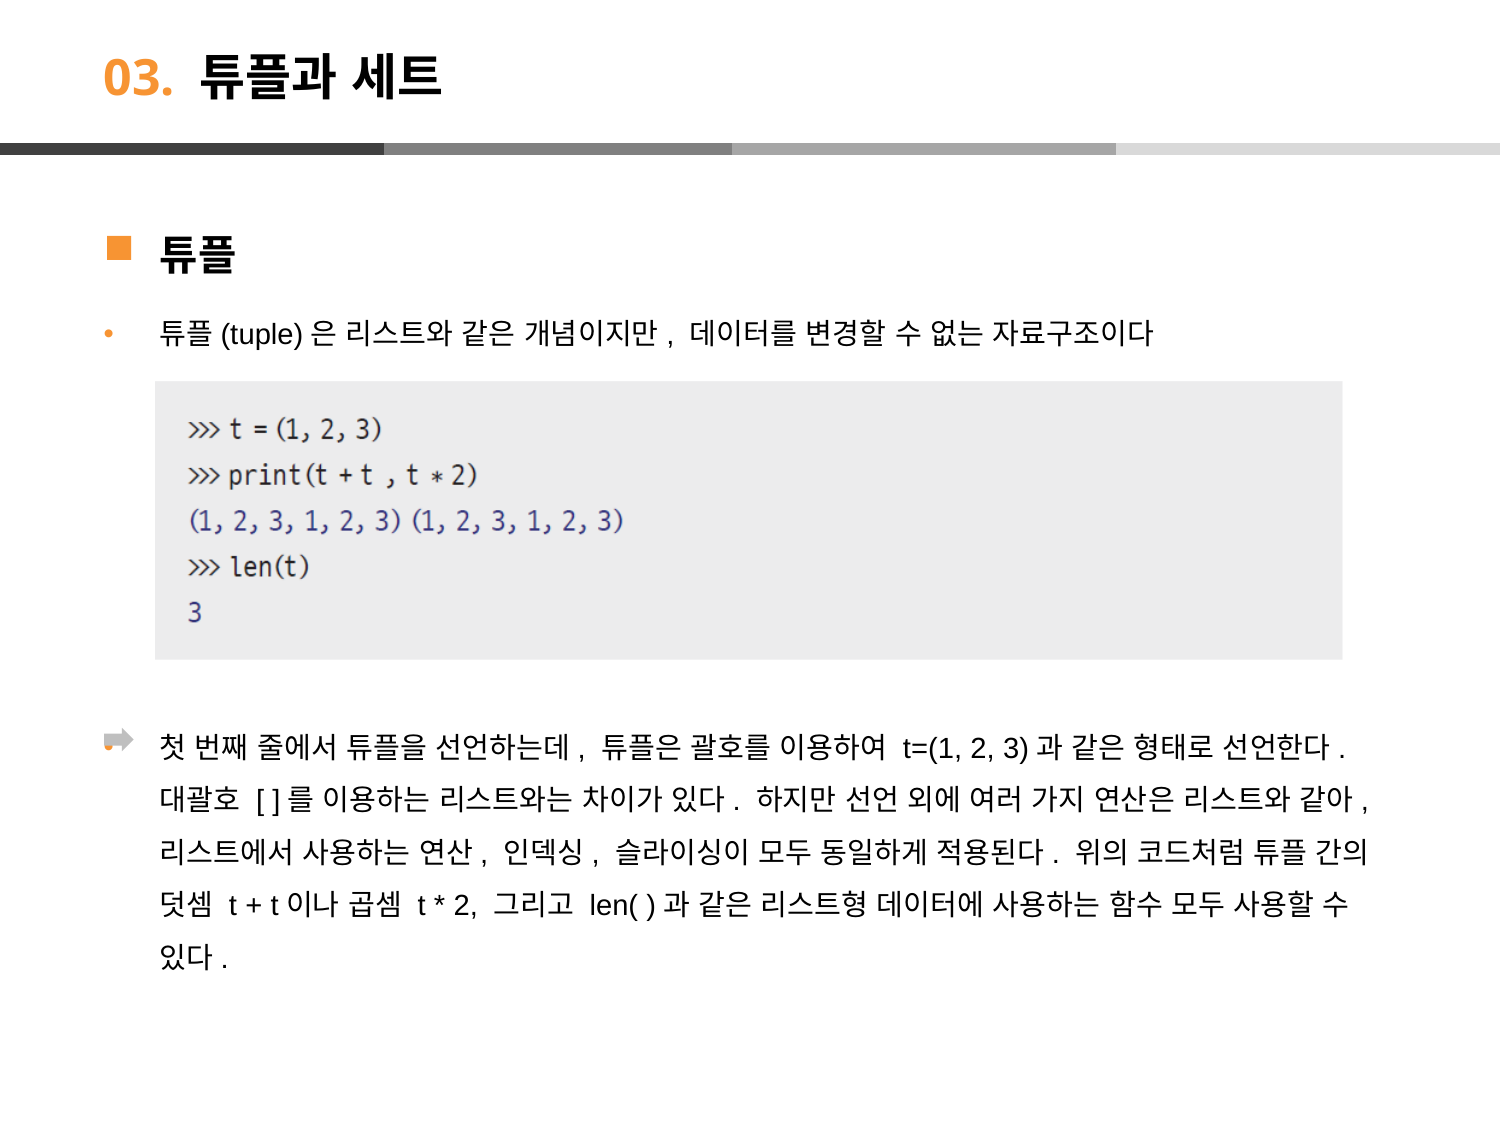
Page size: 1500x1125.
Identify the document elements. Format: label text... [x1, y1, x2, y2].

text_box [101, 725, 136, 754]
text_box 튜플(tuple)은 리스트와 같은 개념이지만, 데이터를 변경할 수 없는 자료구조이다 [88, 290, 1365, 480]
text_box 첫 번째 줄에서 튜플을 선언하는데, 튜플은 괄호를 이용하여 t=(1, 2, 3)과 같은 형태로 선언한다. 대괄호 [ ]를 이용하는 리스트와는 차이가 있다. 하지만 선언 외에 여러 가지 연산은 리스트와 같아, 리스트에서 사용하는 연산, 인덱싱, 슬라이싱이 모두 동일하게 적용된다. 위의 코드처럼 튜플 간의 덧셈 t + t이나 곱셈 t * 2, 그리고 len( )과 같은 리스트형 데이터에 사용하는 함수 모두 사용할 수 있다. [88, 704, 1388, 894]
list 튜플 [88, 196, 1436, 386]
picture [154, 380, 1345, 662]
title 03. 튜플과 세트 [88, 30, 1211, 121]
